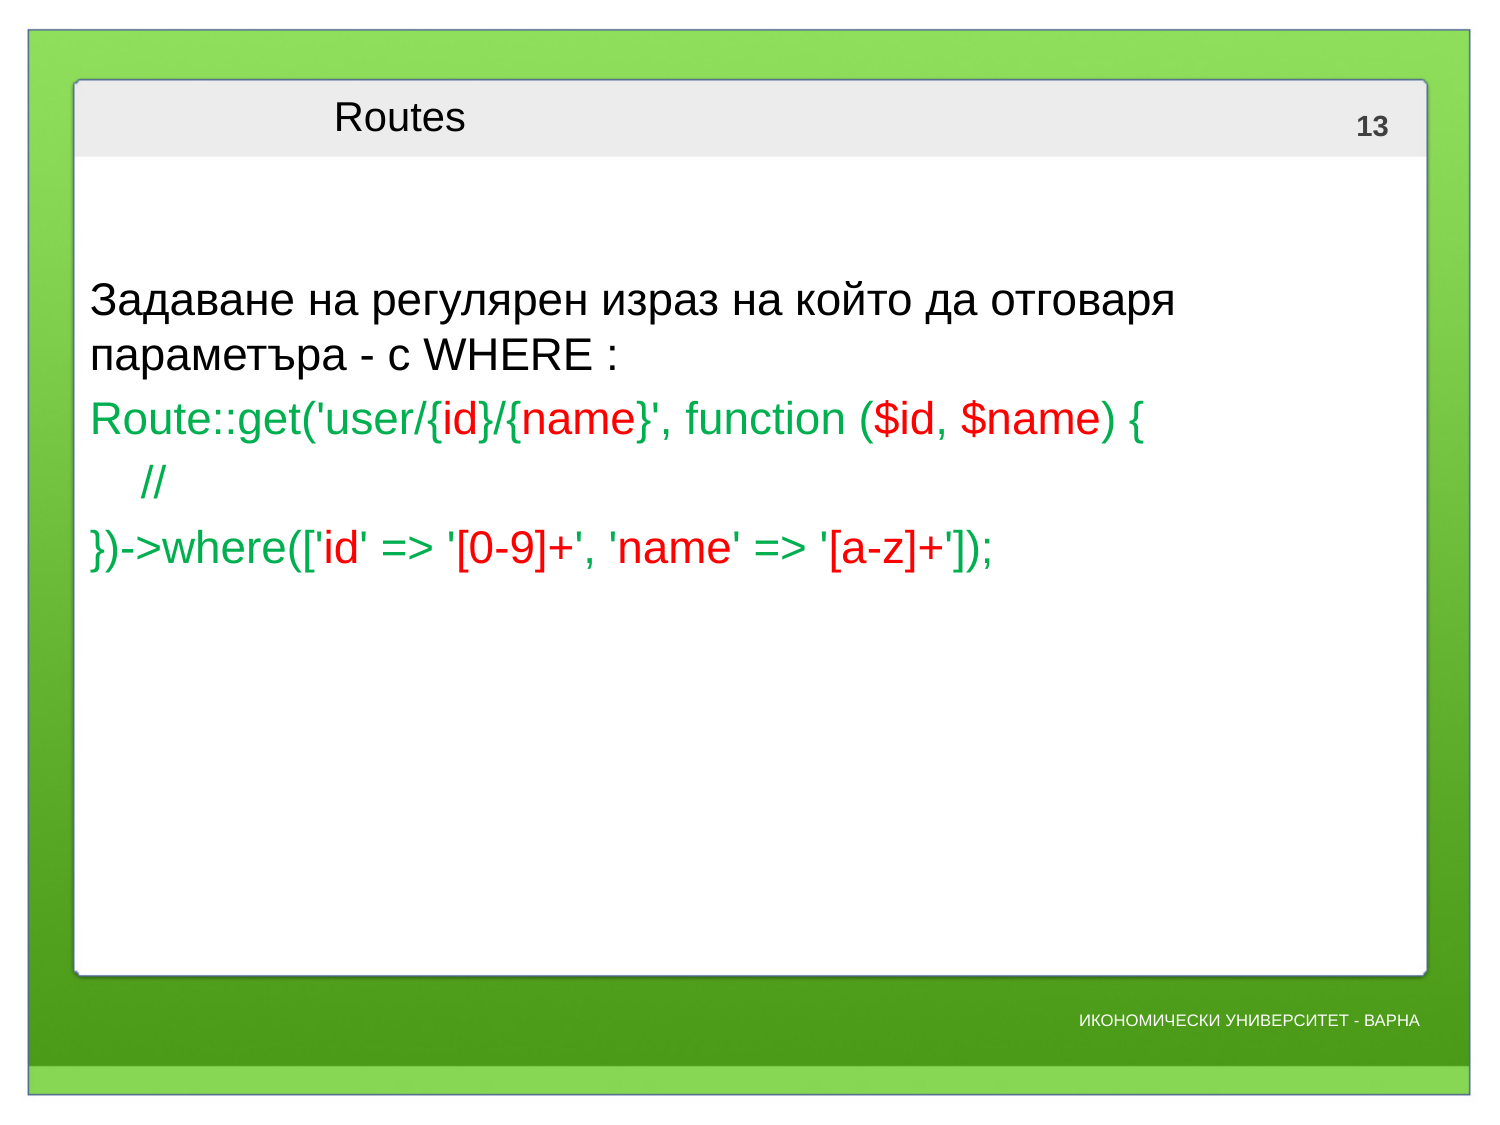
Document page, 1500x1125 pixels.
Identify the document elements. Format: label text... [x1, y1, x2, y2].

list Задаване на регулярен израз на който да отговаря параметъра - с WHERE : Route::get('user/{id}/{name}', function ($id, $name) { // })->where(['id' => '[0-9]+', 'name' => '[a-z]+']); [75, 262, 1425, 1005]
title Routes [74, 74, 726, 156]
picture [0, 0, 1500, 1125]
